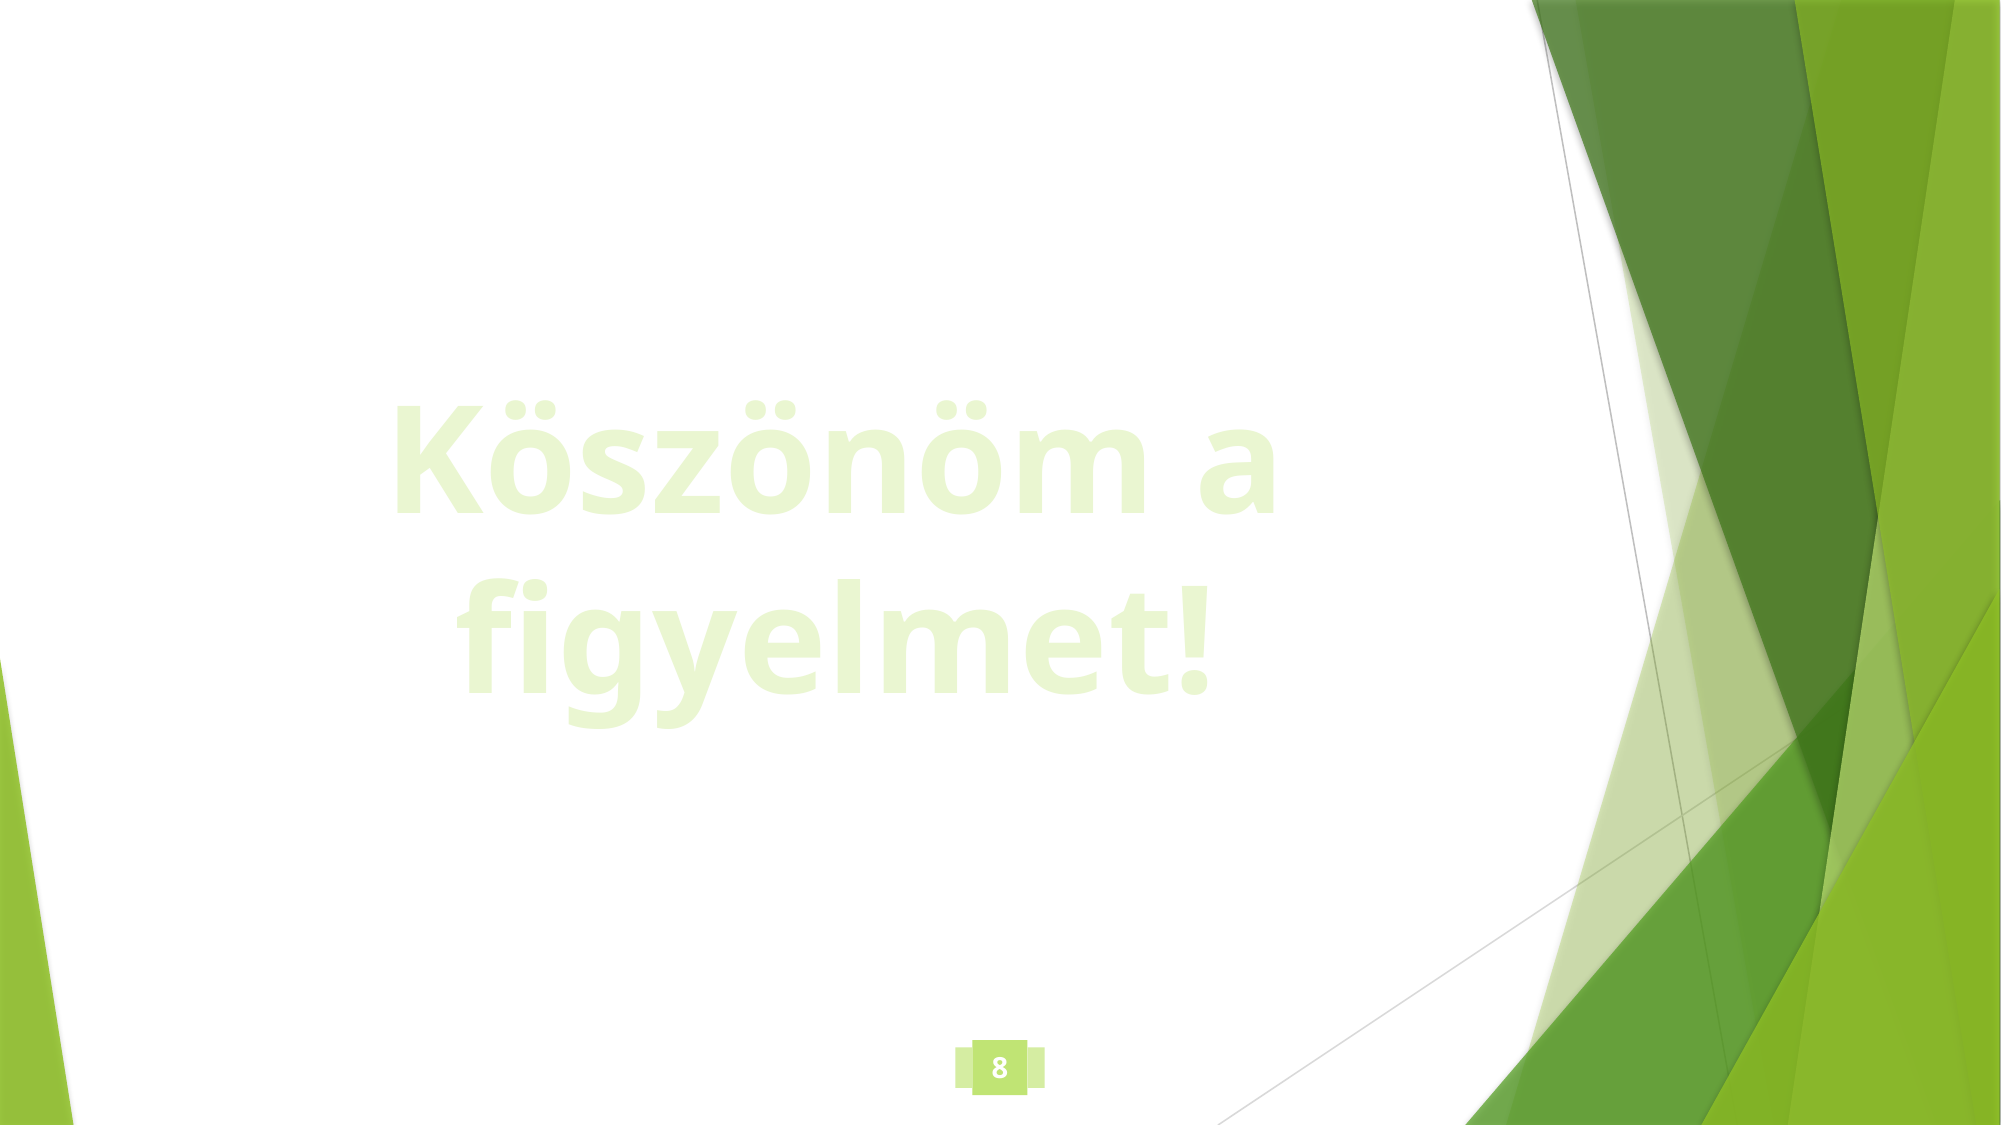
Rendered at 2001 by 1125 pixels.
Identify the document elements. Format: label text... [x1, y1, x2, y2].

text_box Köszönöm a figyelmet! [107, 355, 1564, 731]
